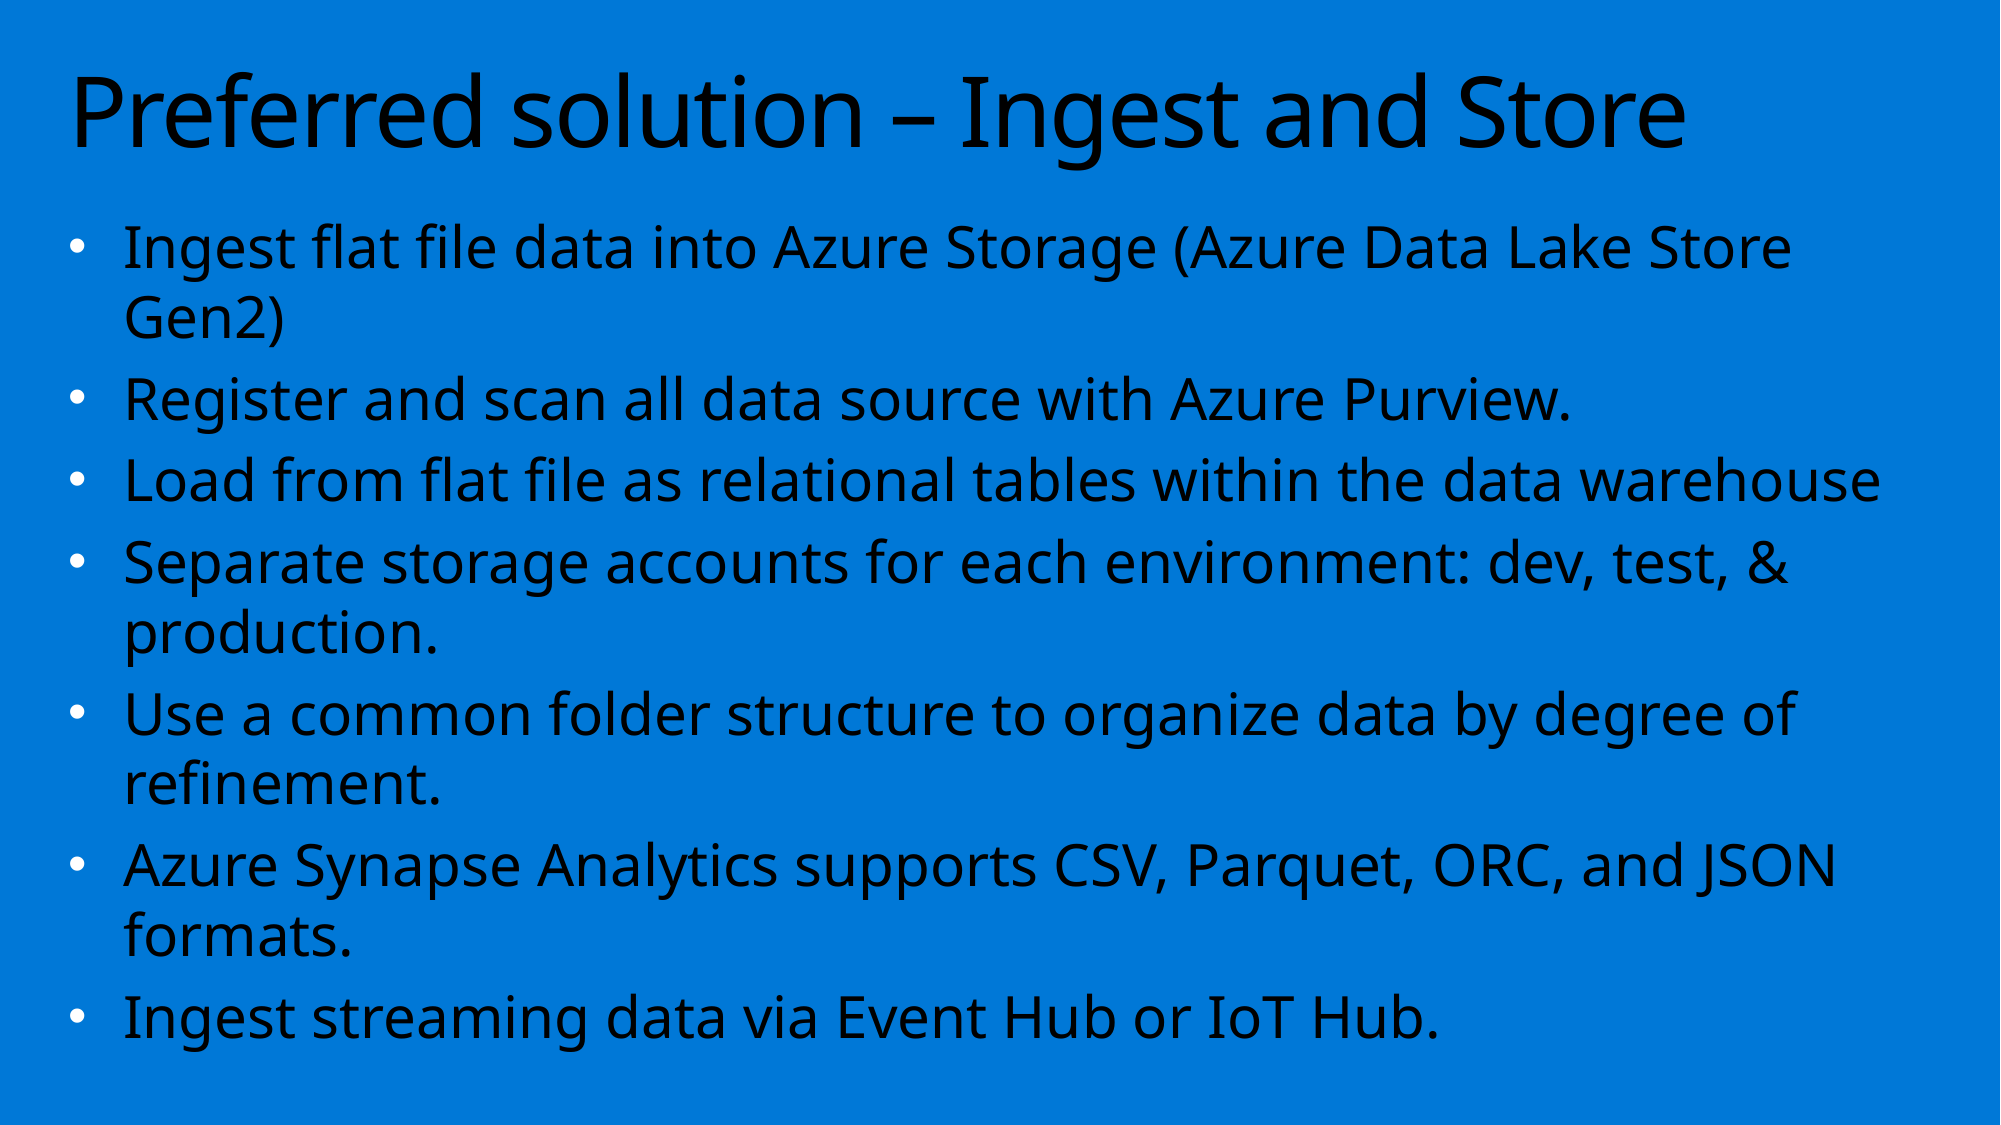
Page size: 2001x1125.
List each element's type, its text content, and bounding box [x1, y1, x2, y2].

title Preferred solution – Ingest and Store [44, 47, 1957, 196]
list Ingest flat file data into Azure Storage (Azure Data Lake Store Gen2) Register and scan all data source with Azure Purview. Load from flat file as relational tables within the data warehouse Separate storage accounts for each environment: dev, test, & production. Use a common folder structure to organize data by degree of refinement. Azure Synapse Analytics supports CSV, Parquet, ORC, and JSON formats. Ingest streaming data via Event Hub or IoT Hub. [44, 195, 1956, 805]
